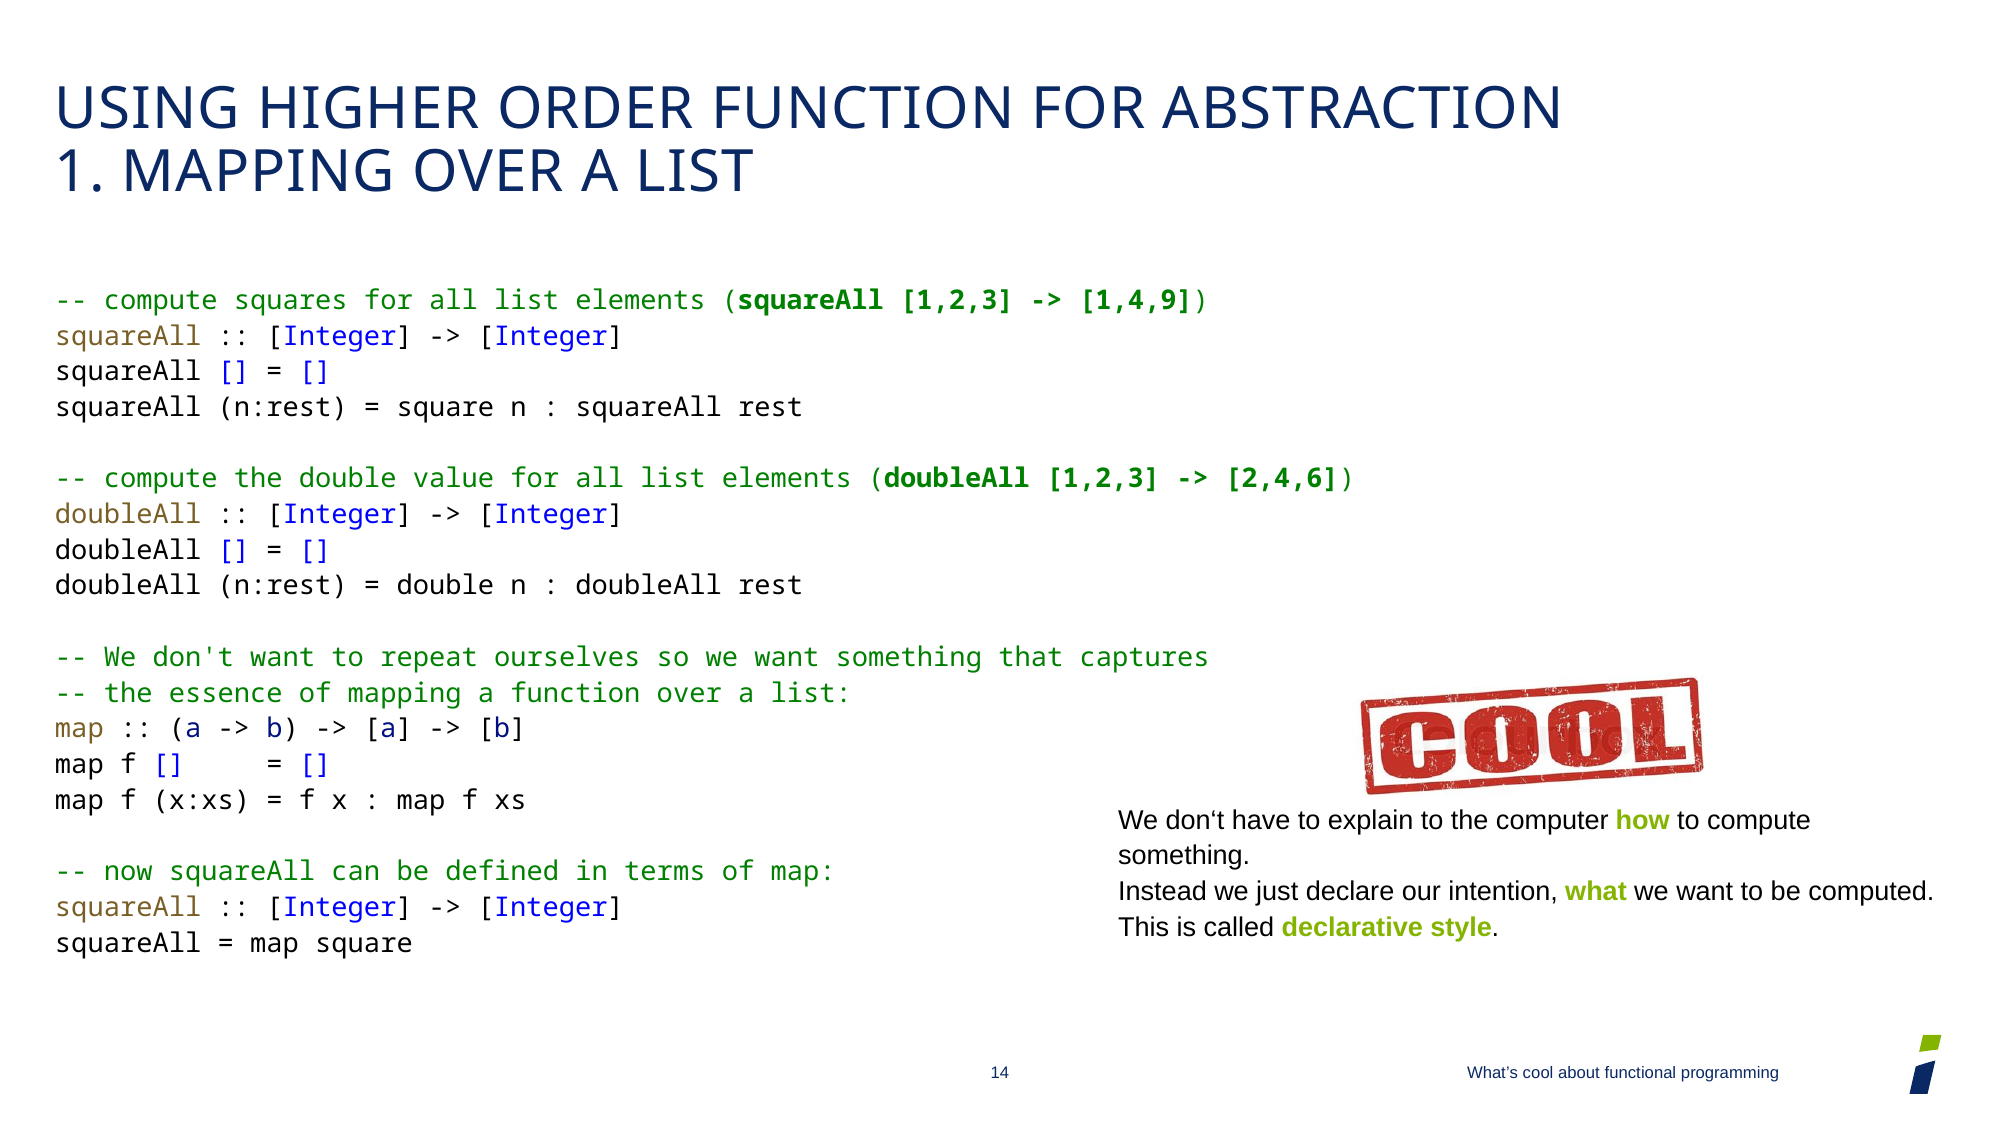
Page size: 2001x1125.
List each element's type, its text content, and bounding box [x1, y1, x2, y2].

picture [1352, 671, 1711, 798]
title Using higher order function for abstraction 1. Mapping over a list [54, 78, 1945, 197]
footer What’s cool about functional programming [1118, 1058, 1780, 1083]
slide_number 14 [952, 1058, 1048, 1083]
list -- compute squares for all list elements (squareAll [1,2,3] -> [1,4,9]) squareAll :: [Integer] -> [Integer] squareAll [] = [] squareAll (n:rest) = square n : squareAll rest -- compute the double value for all list elements (doubleAll [1,2,3] -> [2,4,6]) doubleAll :: [Integer] -> [Integer] doubleAll [] = [] doubleAll (n:rest) = double n : doubleAll rest -- We don't want to repeat ourselves so we want something that captures -- the essence of mapping a function over a list: map :: (a -> b) -> [a] -> [b] map f [] = [] map f (x:xs) = f x : map f xs -- now squareAll can be defined in terms of map: squareAll :: [Integer] -> [Integer] squareAll = map square [55, 278, 1473, 1000]
text_box We don‘t have to explain to the computer how to compute something. Instead we just declare our intention, what we want to be computed. This is called declarative style. [1118, 798, 1946, 1000]
